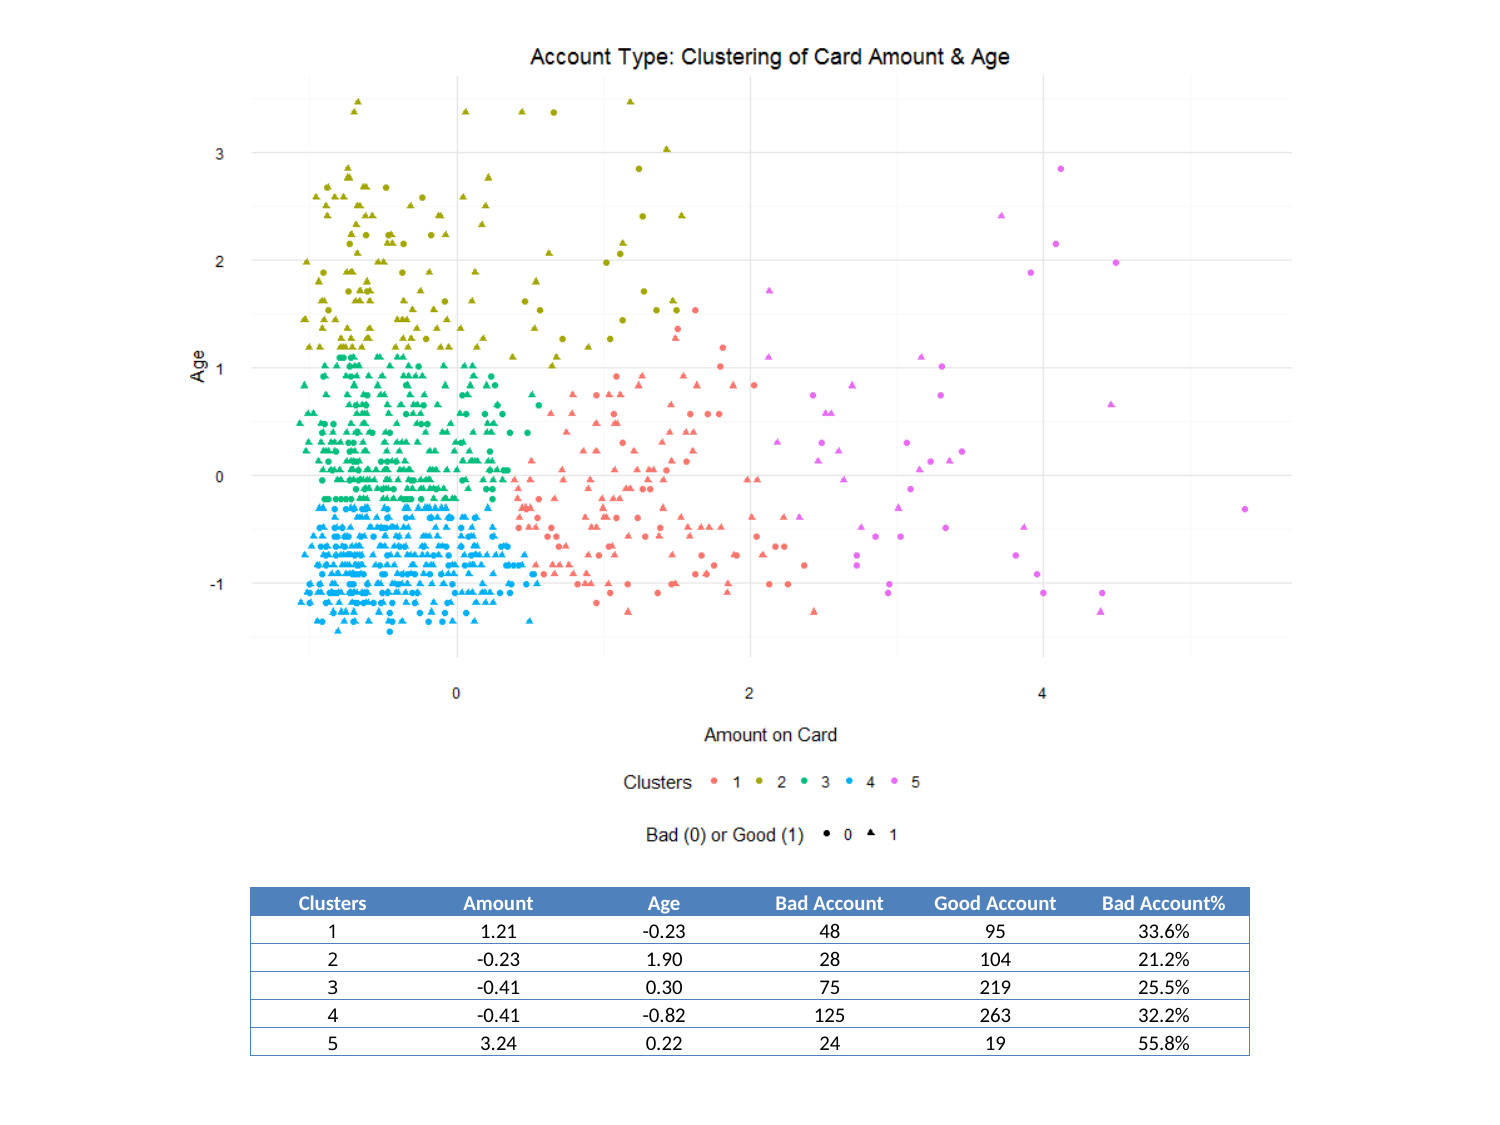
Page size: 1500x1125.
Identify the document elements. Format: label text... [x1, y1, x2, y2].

table_cell 5 [251, 1028, 416, 1055]
table_cell -0.82 [581, 1000, 747, 1027]
table_cell 1.21 [416, 916, 581, 943]
table_cell -0.23 [581, 916, 747, 943]
table_cell 1 [251, 916, 416, 943]
table_cell -0.23 [416, 944, 581, 971]
table_cell 1.90 [581, 944, 747, 971]
table_cell 4 [251, 1000, 416, 1027]
table_cell 104 [913, 944, 1078, 971]
table_header Good Account [913, 888, 1078, 915]
table_cell 2 [251, 944, 416, 971]
table_cell 263 [913, 1000, 1078, 1027]
table_cell 0.30 [581, 972, 747, 999]
table_header Bad Account [747, 888, 913, 915]
table_cell 28 [747, 944, 913, 971]
table_cell 32.2% [1078, 1000, 1249, 1027]
table_cell 3 [251, 972, 416, 999]
table_header Amount [416, 888, 581, 915]
table_cell 24 [747, 1028, 913, 1055]
table_cell 219 [913, 972, 1078, 999]
table_cell 25.5% [1078, 972, 1249, 999]
table_cell 48 [747, 916, 913, 943]
table_cell -0.41 [416, 972, 581, 999]
table_cell 0.22 [581, 1028, 747, 1055]
table_cell -0.41 [416, 1000, 581, 1027]
table_cell 125 [747, 1000, 913, 1027]
table_cell 95 [913, 916, 1078, 943]
table_cell 33.6% [1078, 916, 1249, 943]
table_cell 19 [913, 1028, 1078, 1055]
table_header Age [581, 888, 747, 915]
table_header Bad Account% [1078, 888, 1249, 915]
table_cell 3.24 [416, 1028, 581, 1055]
table_cell 21.2% [1078, 944, 1249, 971]
table_header Clusters [251, 888, 416, 915]
picture [174, 37, 1302, 880]
table_cell 75 [747, 972, 913, 999]
table_cell 55.8% [1078, 1028, 1249, 1055]
